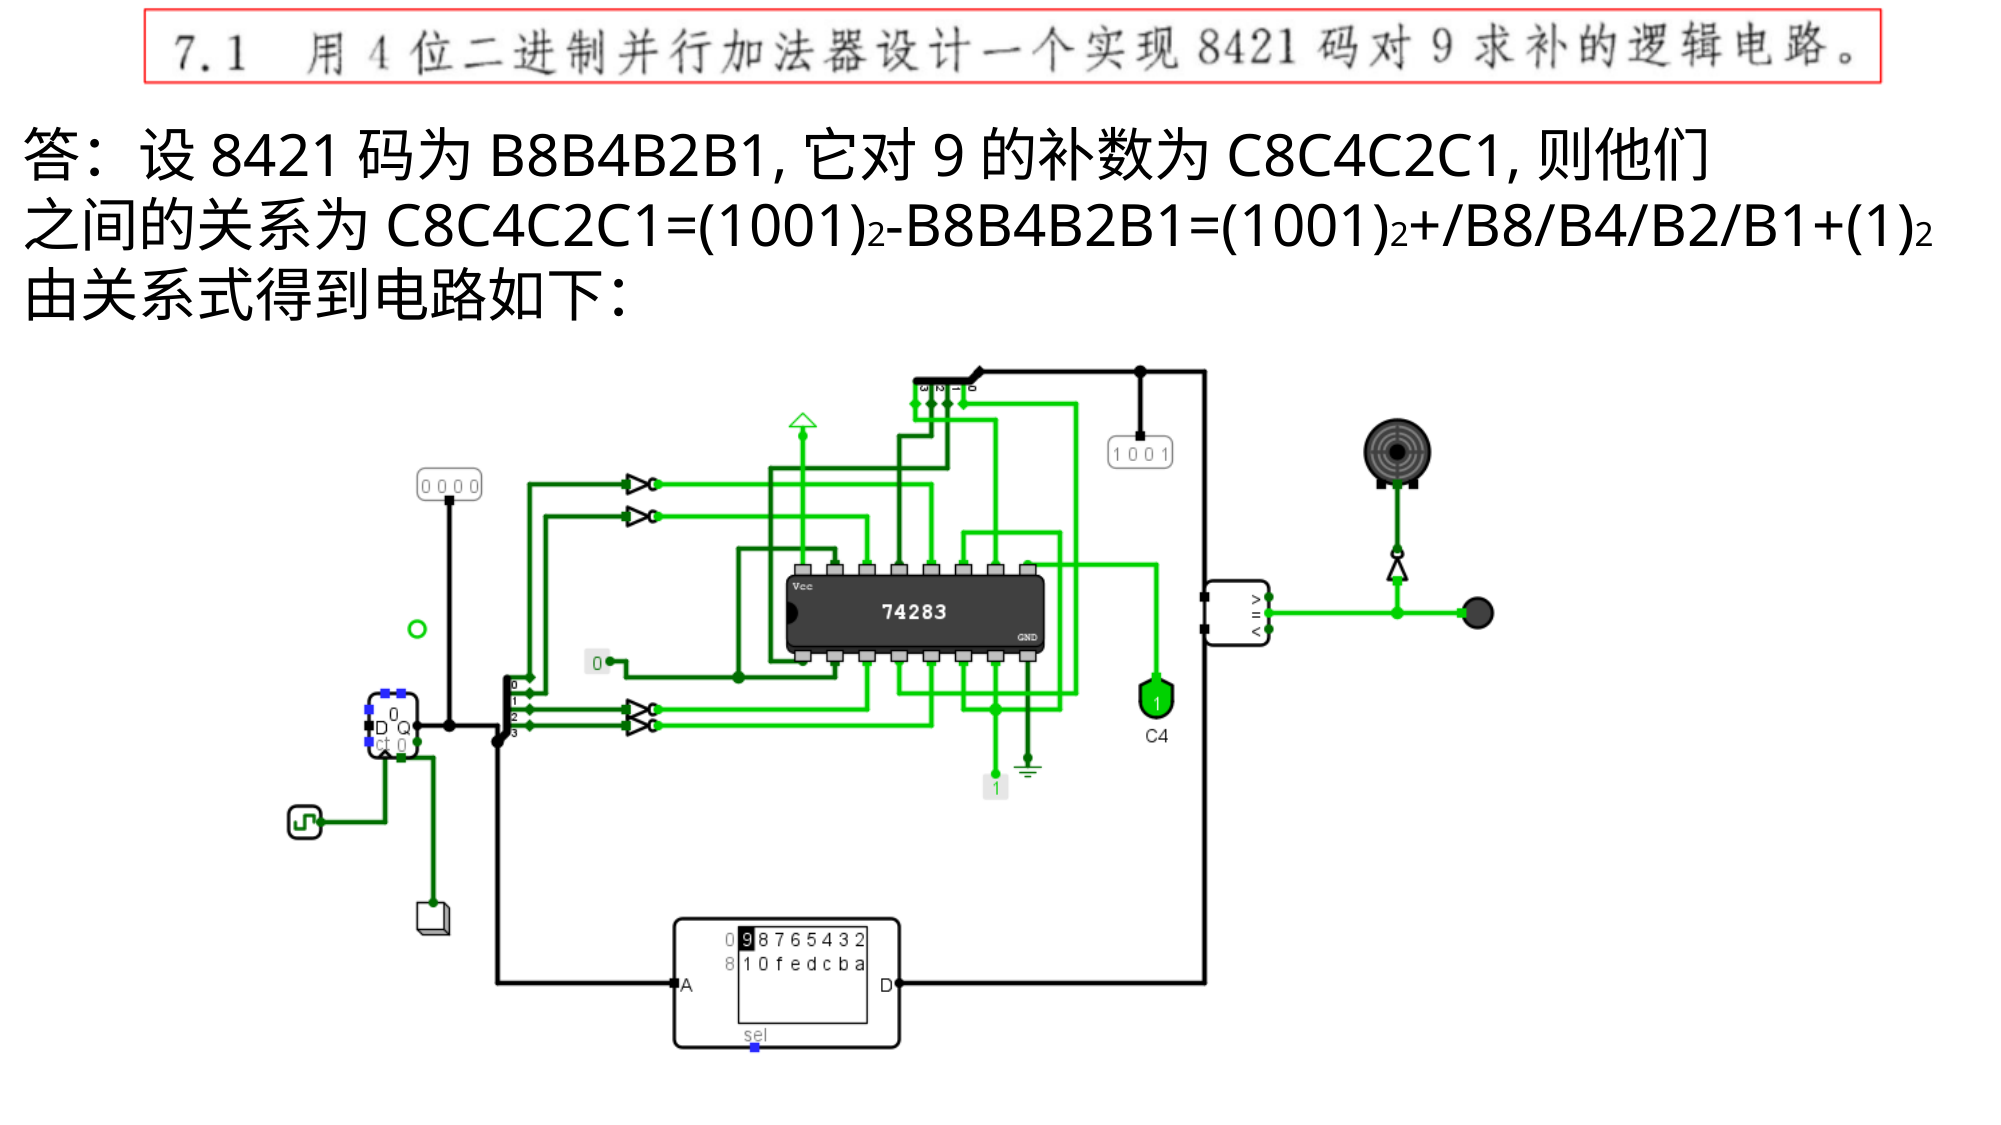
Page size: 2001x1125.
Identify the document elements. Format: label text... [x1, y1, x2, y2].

picture [240, 343, 1504, 1059]
picture [143, 0, 1888, 94]
text_box 答：设8421码为B8B4B2B1,它对9的补数为C8C4C2C1,则他们 之间的关系为C8C4C2C1=(1001)2-B8B4B2B1=(1001)2+/B8/B4/B2/B1+(1)2 由关系式得到电路如下： [7, 110, 1949, 336]
